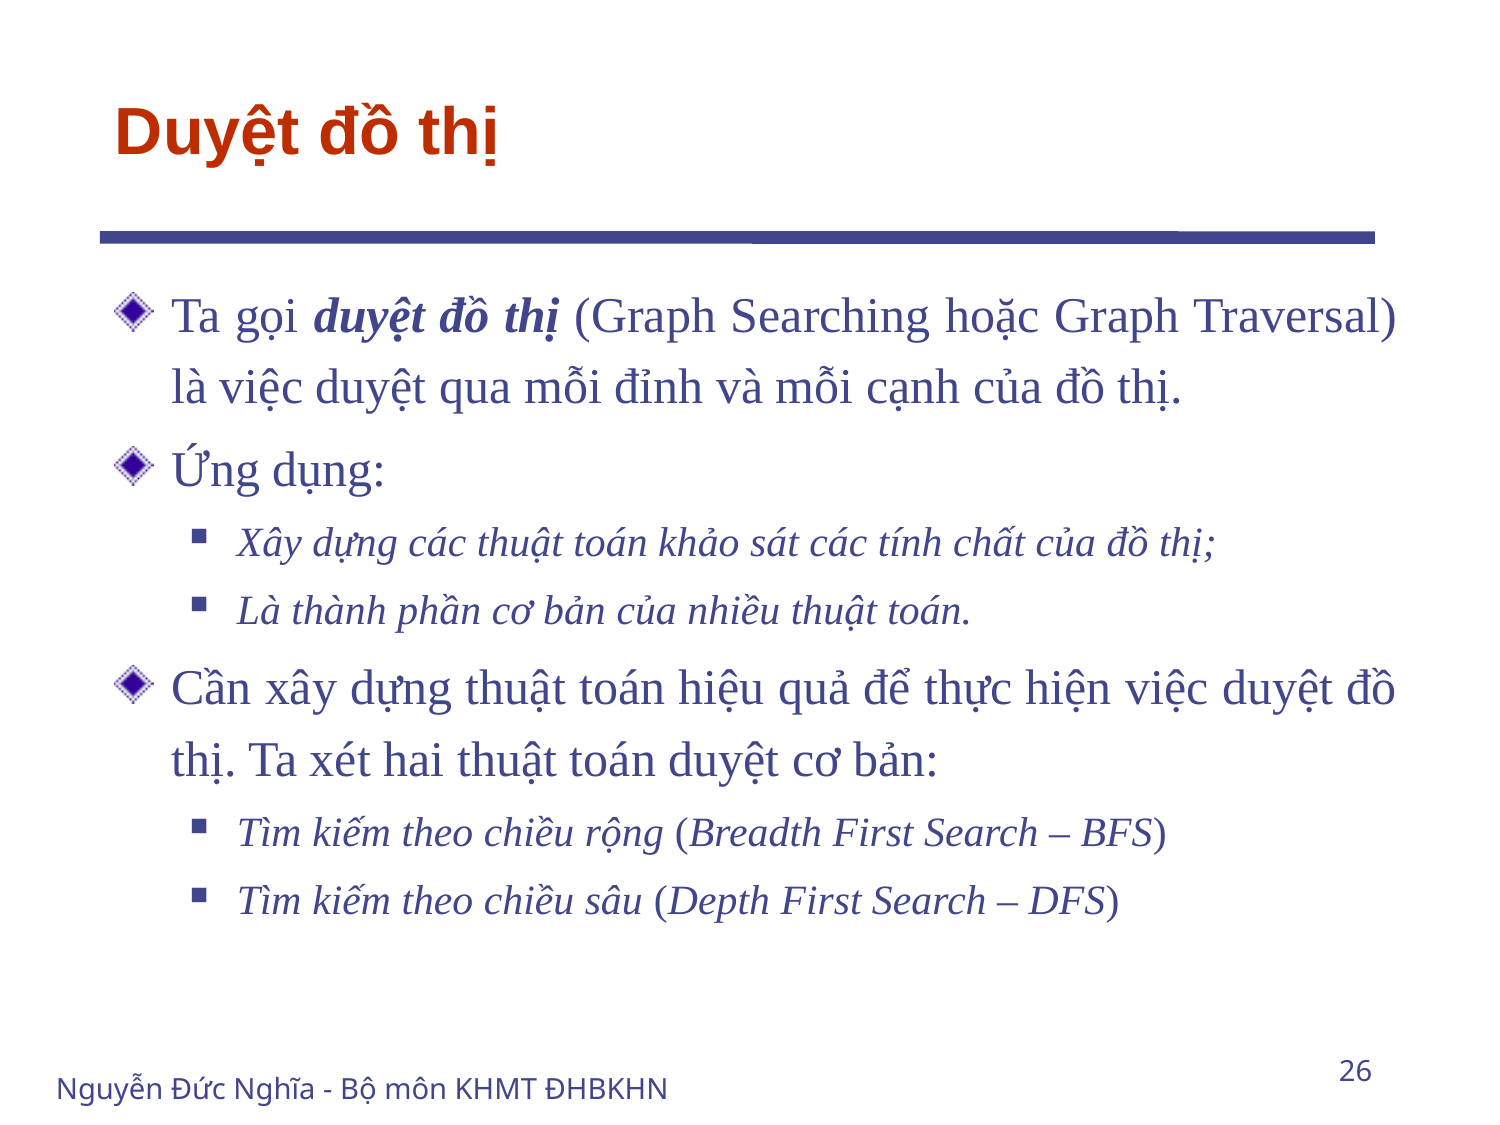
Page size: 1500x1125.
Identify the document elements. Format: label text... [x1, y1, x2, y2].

picture [114, 446, 154, 486]
slide_number 26 [1074, 1024, 1388, 1101]
title Duyệt đồ thị [99, 49, 1376, 176]
footer Nguyễn Đức Nghĩa - Bộ môn KHMT ĐHBKHN [12, 1037, 713, 1113]
picture [114, 665, 154, 704]
picture [114, 292, 154, 332]
list Ta gọi duyệt đồ thị (Graph Searching hoặc Graph Traversal) là việc duyệt qua mỗi đỉnh và mỗi cạnh của đồ thị. Ứng dụng: Xây dựng các thuật toán khảo sát các tính chất của đồ thị; Là thành phần cơ bản của nhiều thuật toán. Cần xây dựng thuật toán hiệu quả để thực hiện việc duyệt đồ thị. Ta xét hai thuật toán duyệt cơ bản: Tìm kiếm theo chiều rộng (Breadth First Search – BFS) Tìm kiếm theo chiều sâu (Depth First Search – DFS) [99, 262, 1413, 988]
